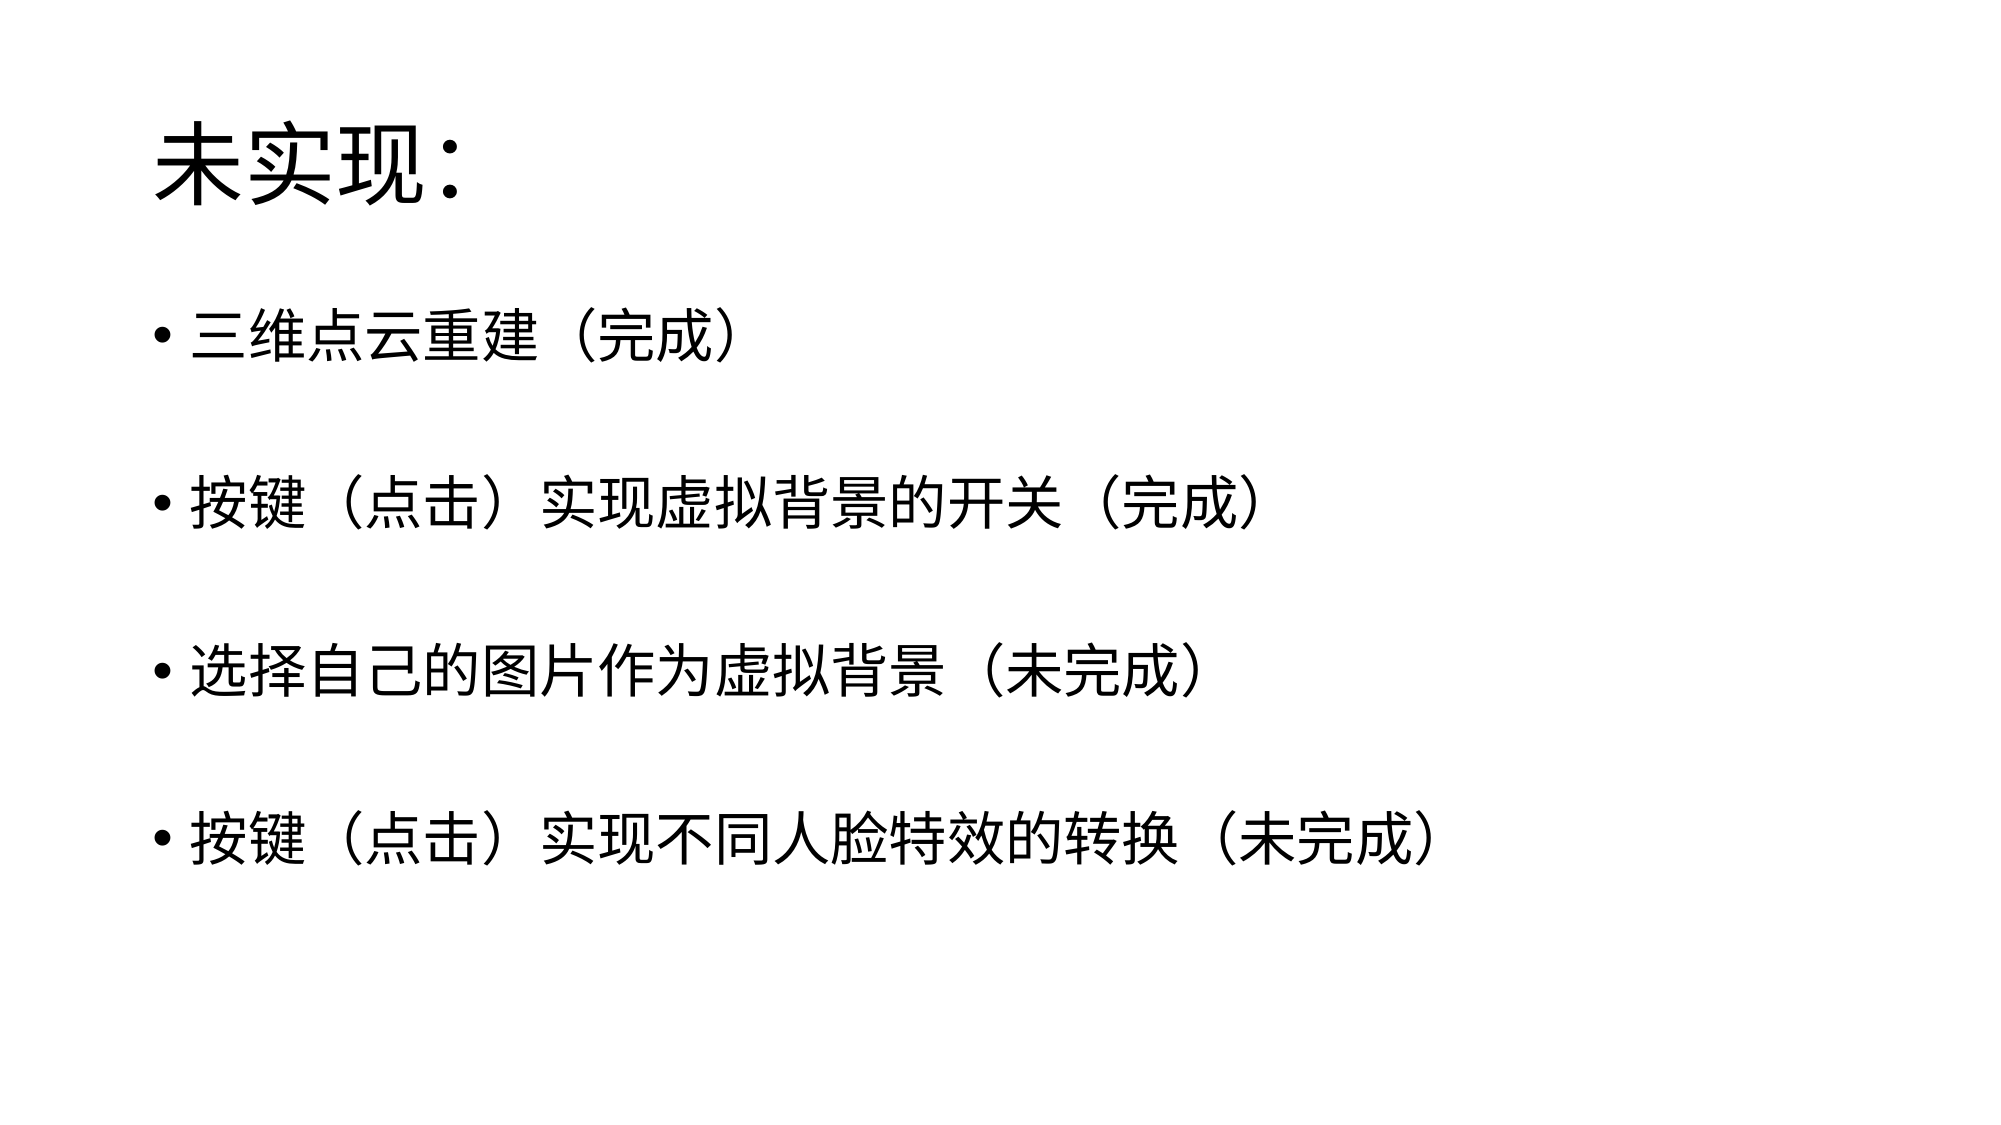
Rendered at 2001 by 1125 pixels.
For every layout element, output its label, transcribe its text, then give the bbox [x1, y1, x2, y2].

list 三维点云重建（完成） 按键（点击）实现虚拟背景的开关（完成） 选择自己的图片作为虚拟背景（未完成） 按键（点击）实现不同人脸特效的转换（未完成） [137, 299, 1863, 1014]
title 未实现： [137, 59, 1863, 278]
